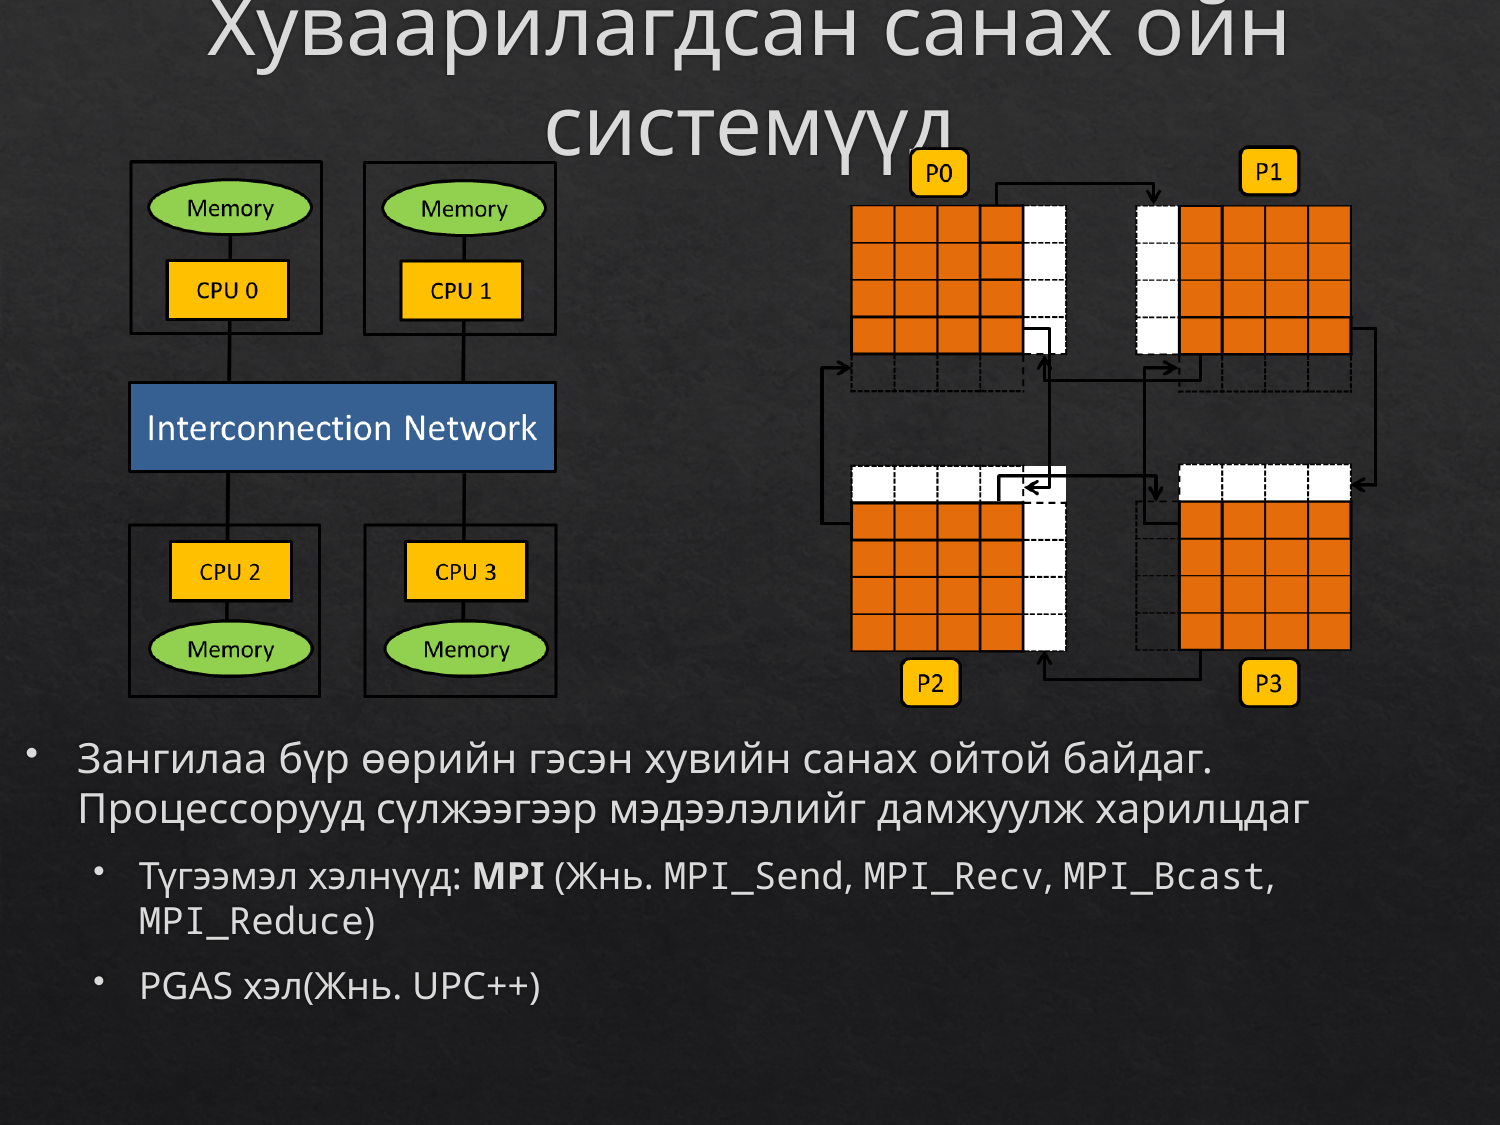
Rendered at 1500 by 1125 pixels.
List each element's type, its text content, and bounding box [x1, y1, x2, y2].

list Зангилаа бүр өөрийн гэсэн хувийн санах ойтой байдаг. Процессорууд сүлжээгээр мэдээлэлийг дамжуулж харилцдаг Түгээмэл хэлнүүд: MPI (Жнь. MPI_Send, MPI_Recv, MPI_Bcast, MPI_Reduce) PGAS хэл(Жнь. UPC++) [5, 724, 1500, 1125]
picture [123, 160, 562, 698]
title Хуваарилагдсан санах ойн системүүд [31, 8, 1469, 137]
picture [820, 144, 1377, 717]
